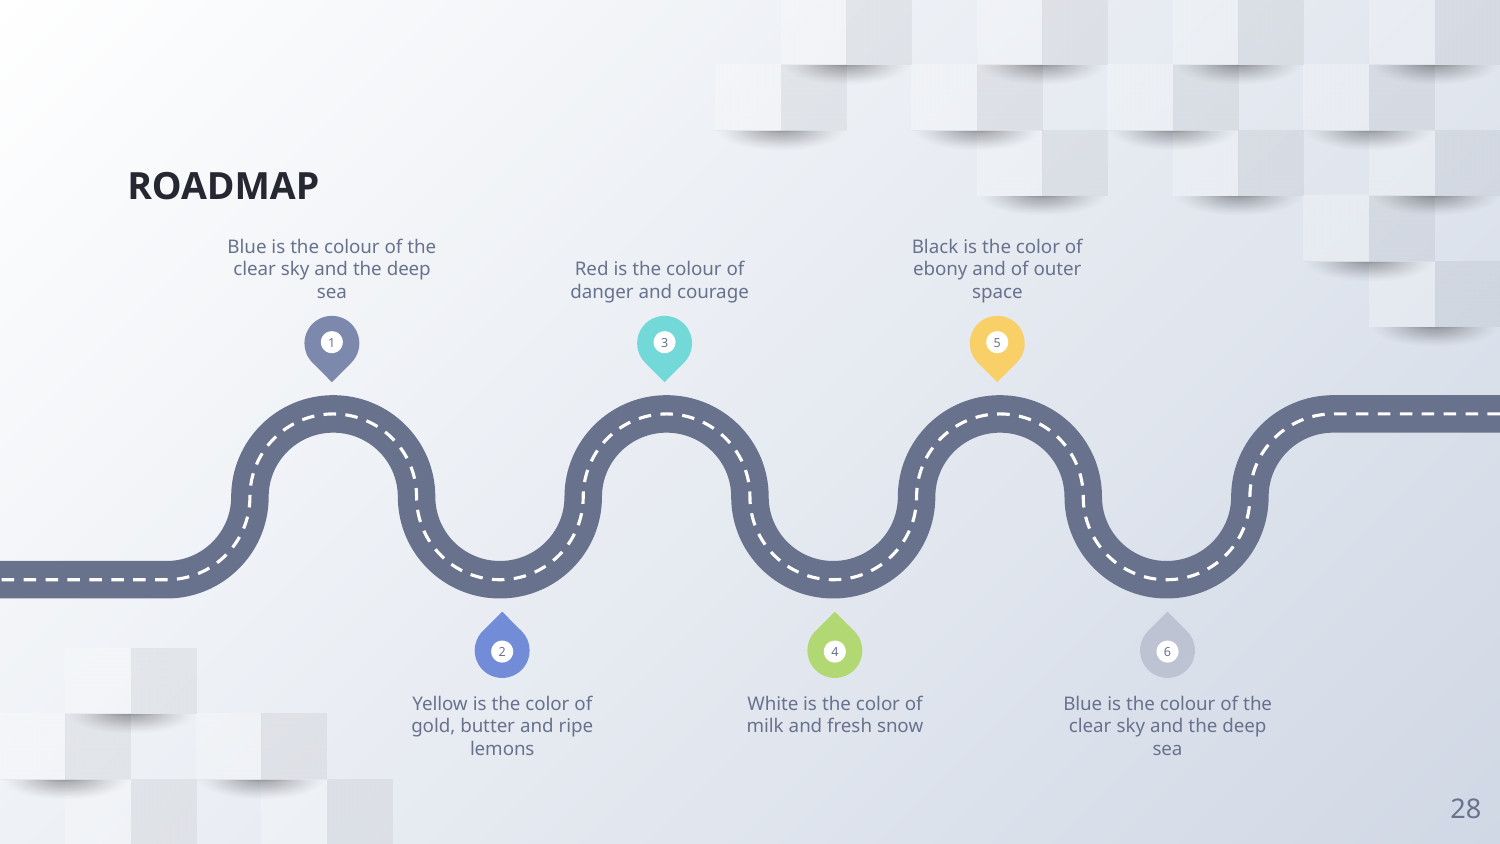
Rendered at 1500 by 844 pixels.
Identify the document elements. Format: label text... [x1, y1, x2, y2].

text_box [463, 611, 542, 690]
text_box Red is the colour of danger and courage [553, 214, 765, 303]
text_box Blue is the colour of the clear sky and the deep sea [226, 214, 438, 303]
text_box Yellow is the color of gold, butter and ripe lemons [396, 691, 608, 779]
text_box [0, 413, 1500, 580]
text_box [795, 611, 874, 690]
picture [0, 648, 393, 844]
text_box Black is the color of ebony and of outer space [891, 214, 1103, 303]
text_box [958, 304, 1037, 383]
slide_number 28 [1431, 776, 1500, 844]
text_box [625, 304, 704, 383]
text_box White is the color of milk and fresh snow [729, 691, 941, 779]
text_box Blue is the colour of the clear sky and the deep sea [1062, 691, 1273, 779]
picture [715, 0, 1500, 347]
title ROADMAP [127, 66, 716, 207]
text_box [1128, 611, 1207, 690]
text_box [292, 304, 371, 383]
